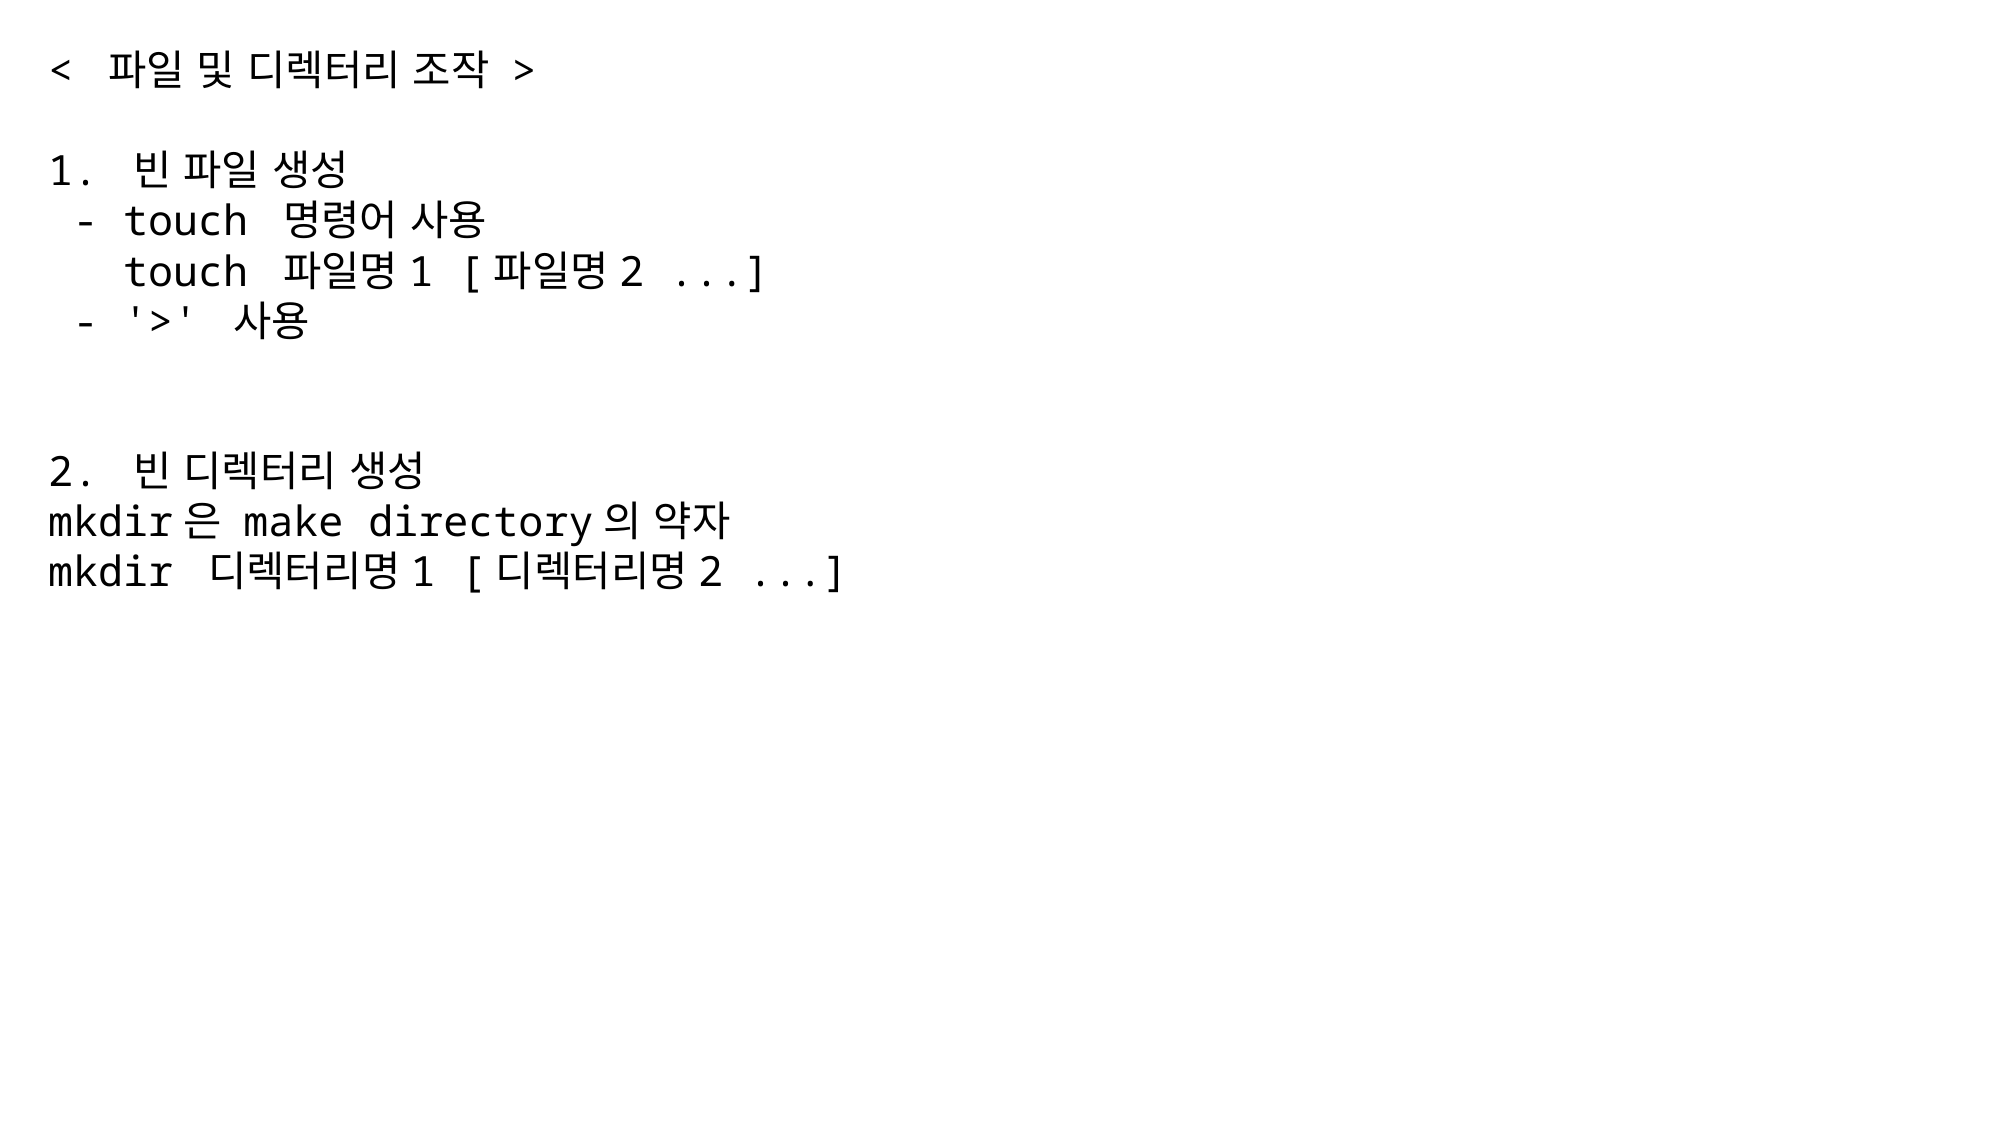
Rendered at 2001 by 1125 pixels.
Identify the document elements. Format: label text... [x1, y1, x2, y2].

text_box < 파일 및 디렉터리 조작 > 1. 빈 파일 생성 - touch 명령어 사용 touch 파일명1 [파일명2 ...] - '>' 사용 2. 빈 디렉터리 생성 mkdir은 make directory의 약자 mkdir 디렉터리명1 [디렉터리명2 ...] [33, 36, 863, 602]
